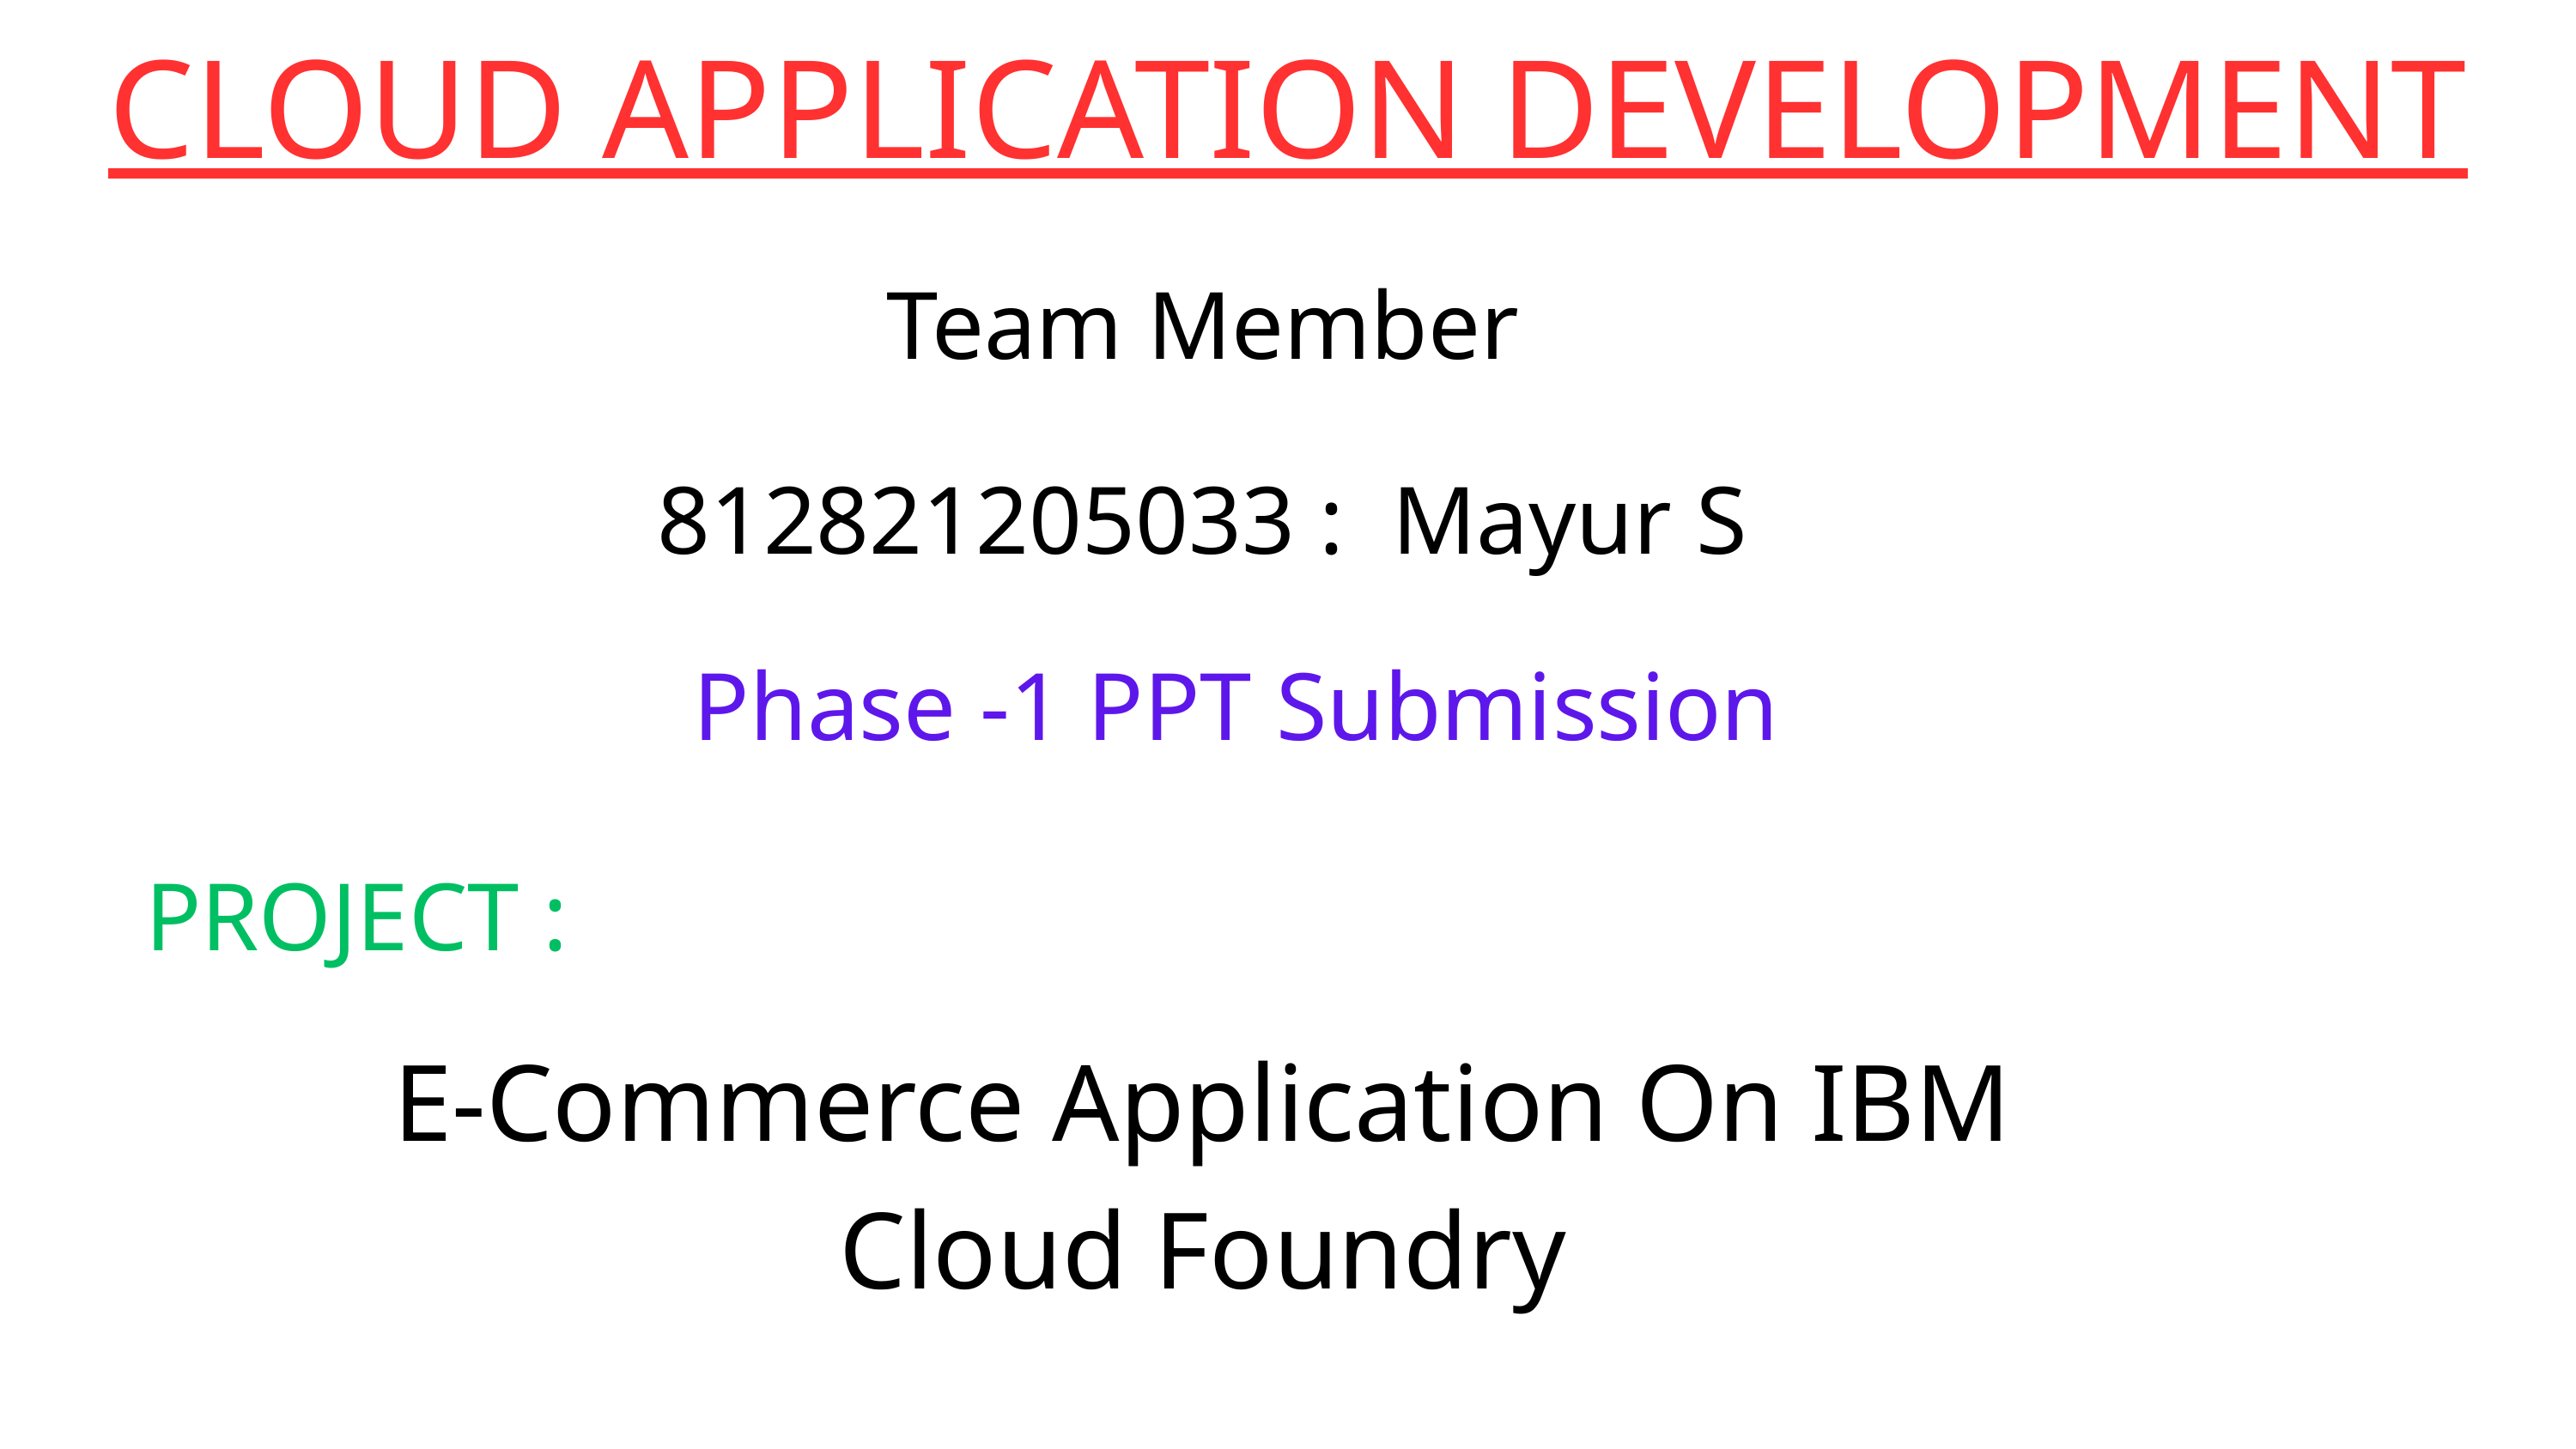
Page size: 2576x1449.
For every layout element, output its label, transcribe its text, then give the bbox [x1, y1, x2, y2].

text_box Phase -1 PPT Submission [674, 628, 1800, 760]
text_box E-Commerce Application On IBM Cloud Foundry [277, 1015, 2129, 1311]
text_box PROJECT : [0, 839, 872, 970]
text_box CLOUD APPLICATION DEVELOPMENT [0, 0, 2576, 185]
text_box 812821205033 : Mayur S [641, 442, 1765, 573]
text_box Team Member [877, 247, 1529, 378]
